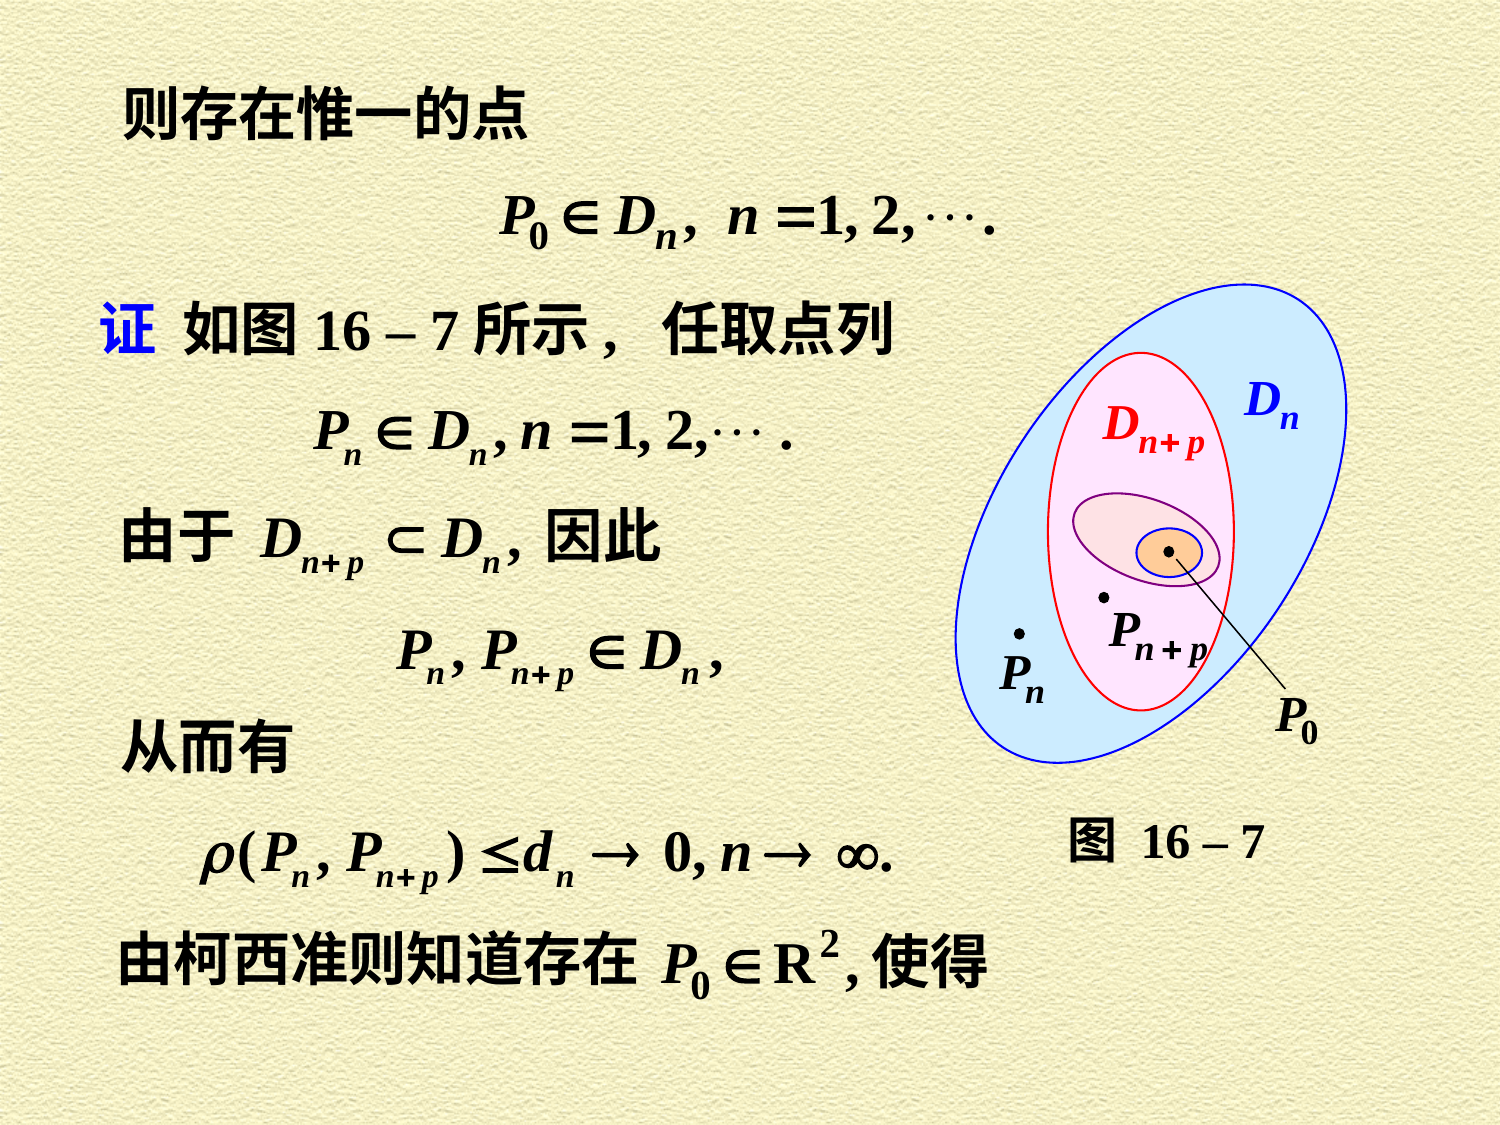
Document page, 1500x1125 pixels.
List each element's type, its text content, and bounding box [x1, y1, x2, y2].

text_box 证 如图16 – 7所示, 任取点列 [83, 284, 936, 370]
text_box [123, 504, 666, 587]
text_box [480, 184, 999, 255]
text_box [194, 821, 897, 902]
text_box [100, 914, 1008, 1005]
picture [0, 0, 1500, 1125]
text_box 从而有 [105, 702, 378, 788]
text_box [390, 618, 727, 699]
text_box 则存在惟一的点 [107, 69, 572, 155]
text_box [308, 399, 798, 471]
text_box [993, 255, 1323, 882]
